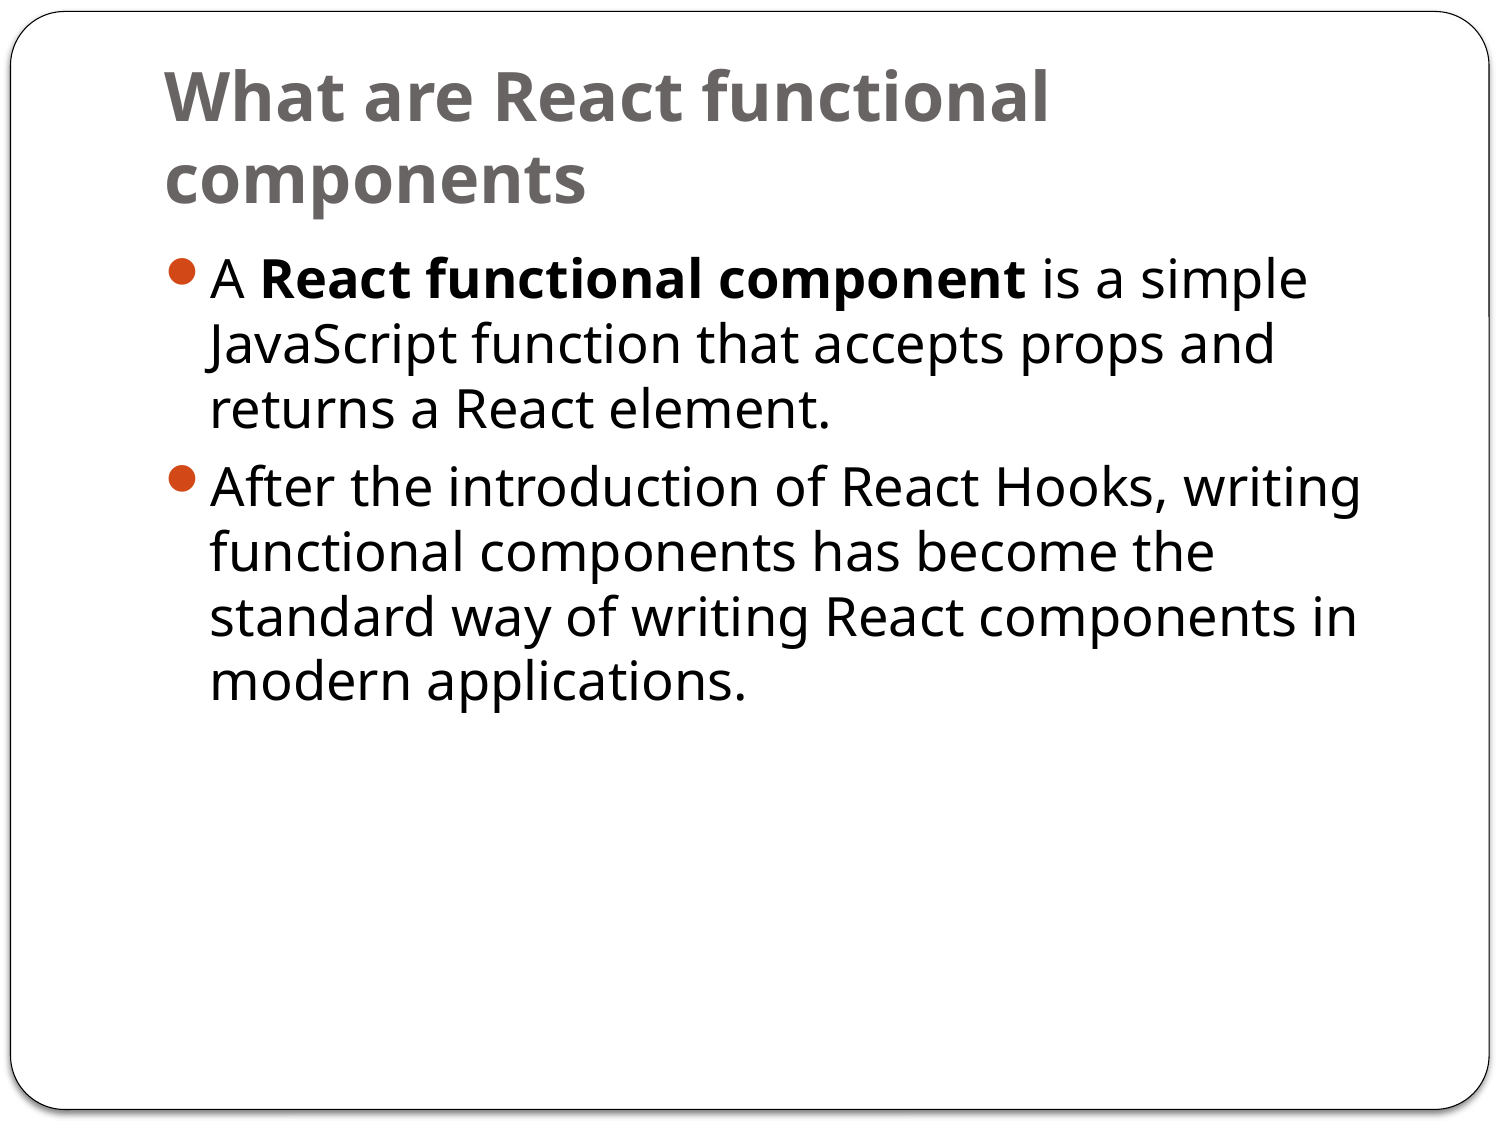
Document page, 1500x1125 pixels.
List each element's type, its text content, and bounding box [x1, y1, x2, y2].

list A React functional component is a simple JavaScript function that accepts props and returns a React element. After the introduction of React Hooks, writing functional components has become the ​standard way of writing React components in modern applications. [150, 237, 1425, 988]
title What are React functional components [150, 45, 1425, 233]
